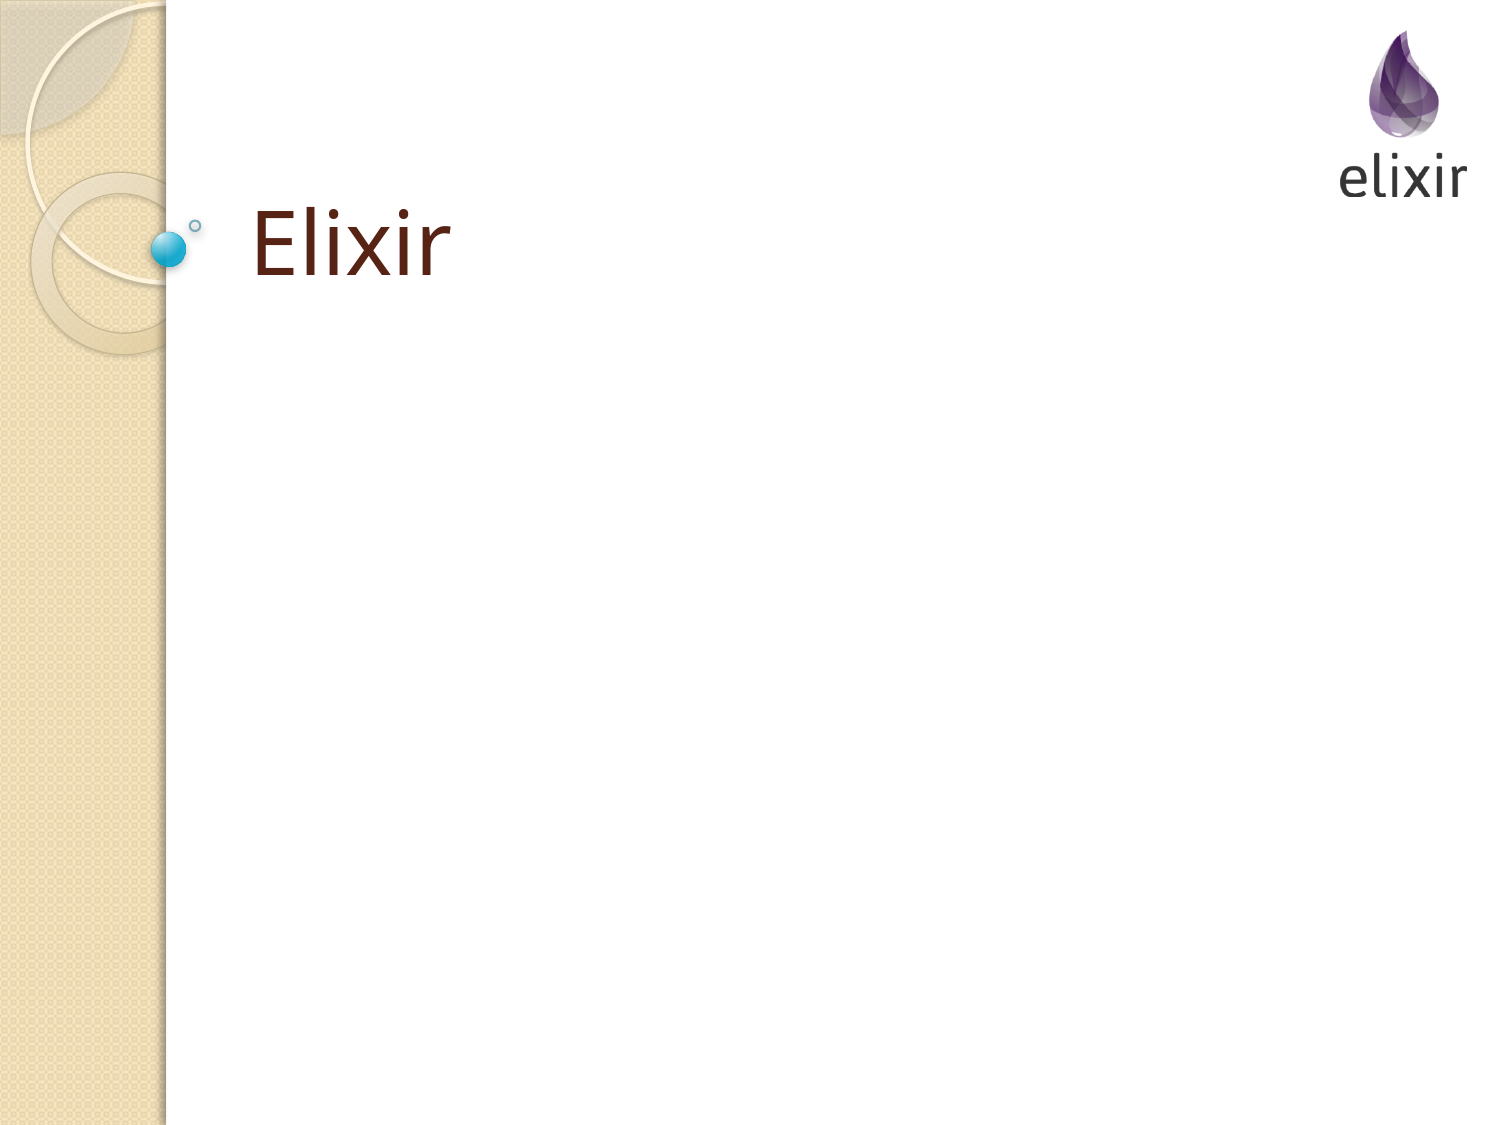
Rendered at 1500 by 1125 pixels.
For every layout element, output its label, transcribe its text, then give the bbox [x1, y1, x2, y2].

picture [1340, 30, 1468, 197]
title Elixir [234, 59, 1450, 301]
